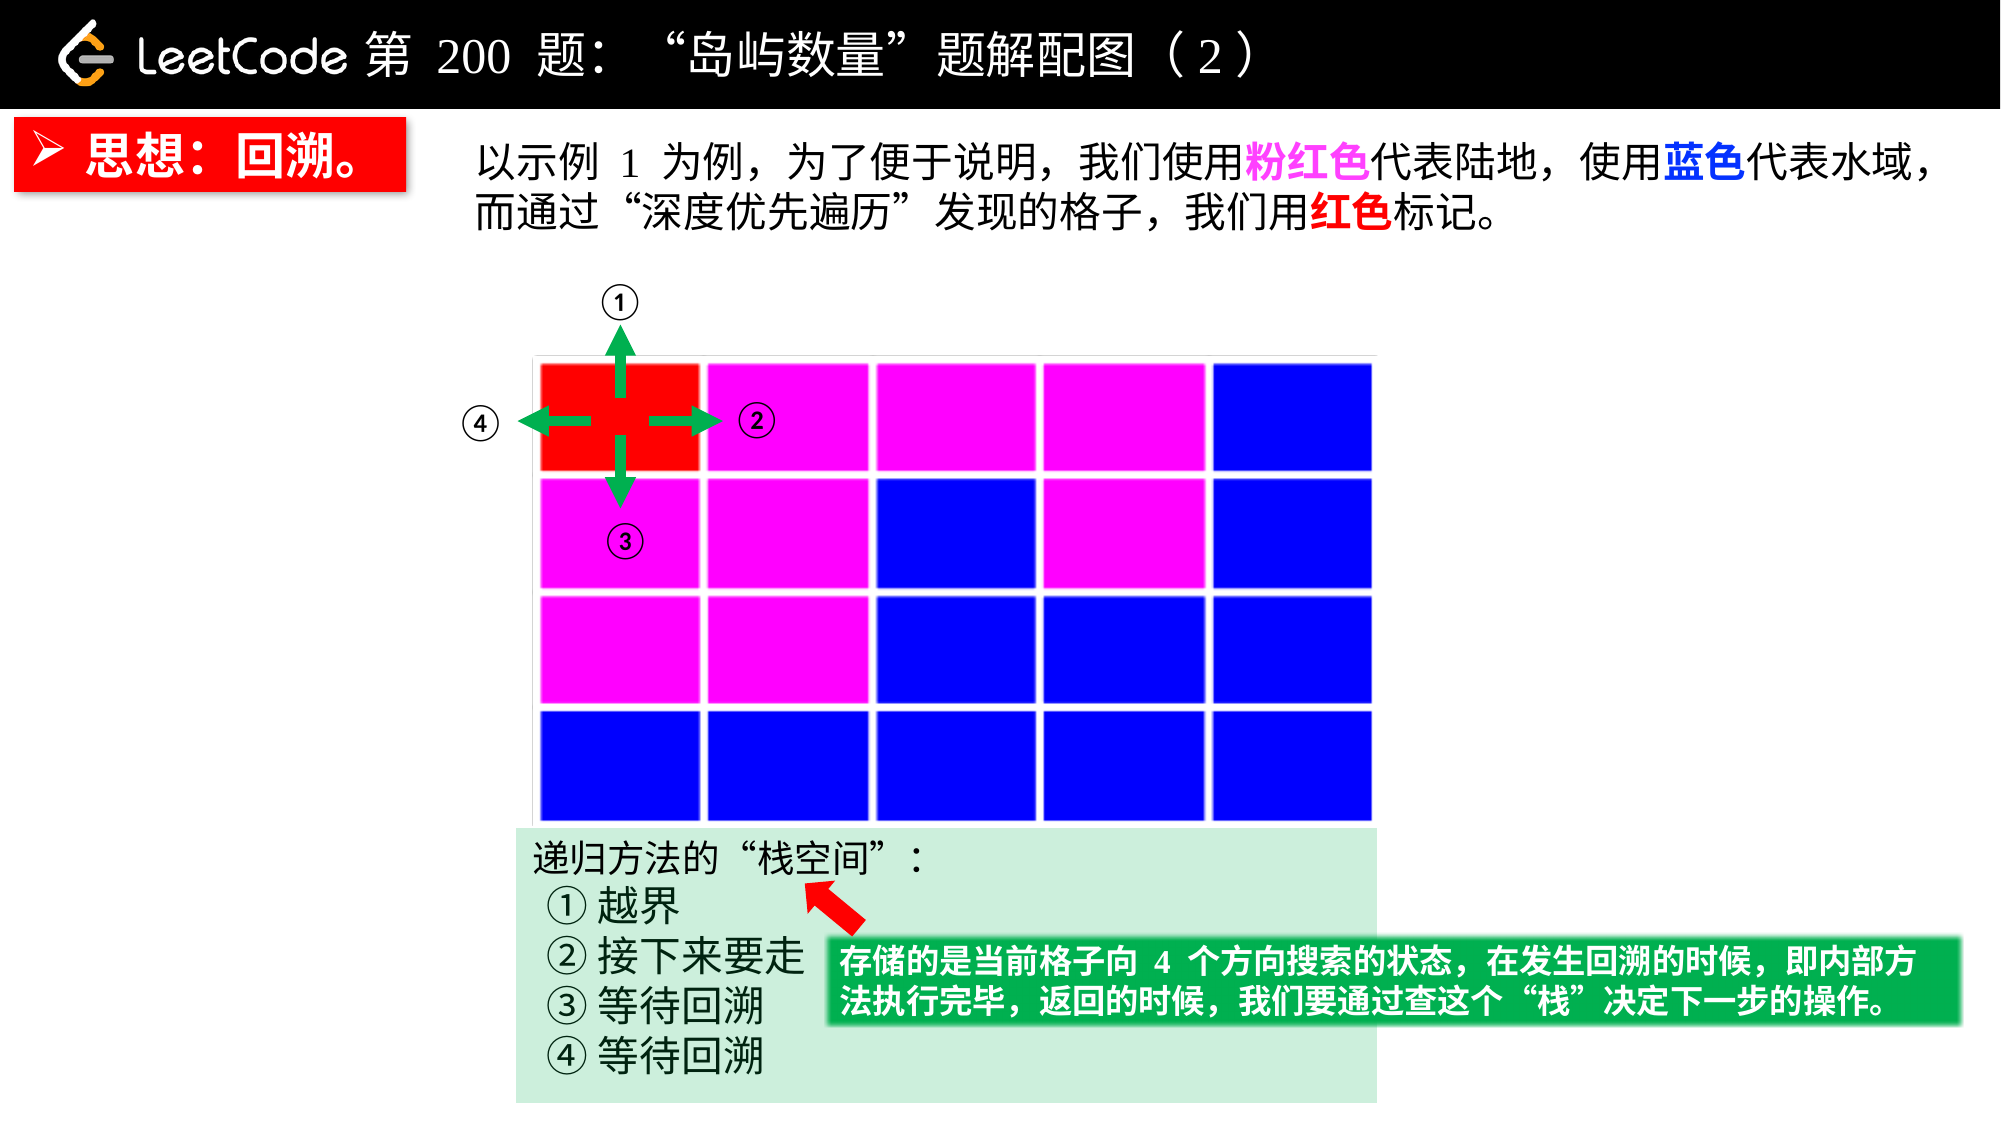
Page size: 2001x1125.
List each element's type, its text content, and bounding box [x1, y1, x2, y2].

text_box 存储的是当前格子向 4 个方向搜索的状态，在发生回溯的时候，即内部方法执行完毕，返回的时候，我们要通过查这个“栈”决定下一步的操作。 [830, 938, 1959, 1024]
picture [57, 14, 347, 100]
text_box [446, 269, 791, 570]
text_box 递归方法的“栈空间”： [517, 827, 969, 888]
text_box 第 200 题：“岛屿数量”题解配图（2） [348, 16, 1300, 92]
picture [531, 354, 1378, 827]
text_box 思想：回溯。 [14, 117, 407, 192]
text_box 以示例 1 为例，为了便于说明，我们使用粉红色代表陆地，使用蓝色代表水域，而通过“深度优先遍历”发现的格子，我们用红色标记。 [460, 128, 1943, 244]
text_box [514, 826, 1379, 1105]
text_box 递归方法的“栈空间”： [827, 935, 1379, 1027]
text_box [803, 879, 868, 938]
